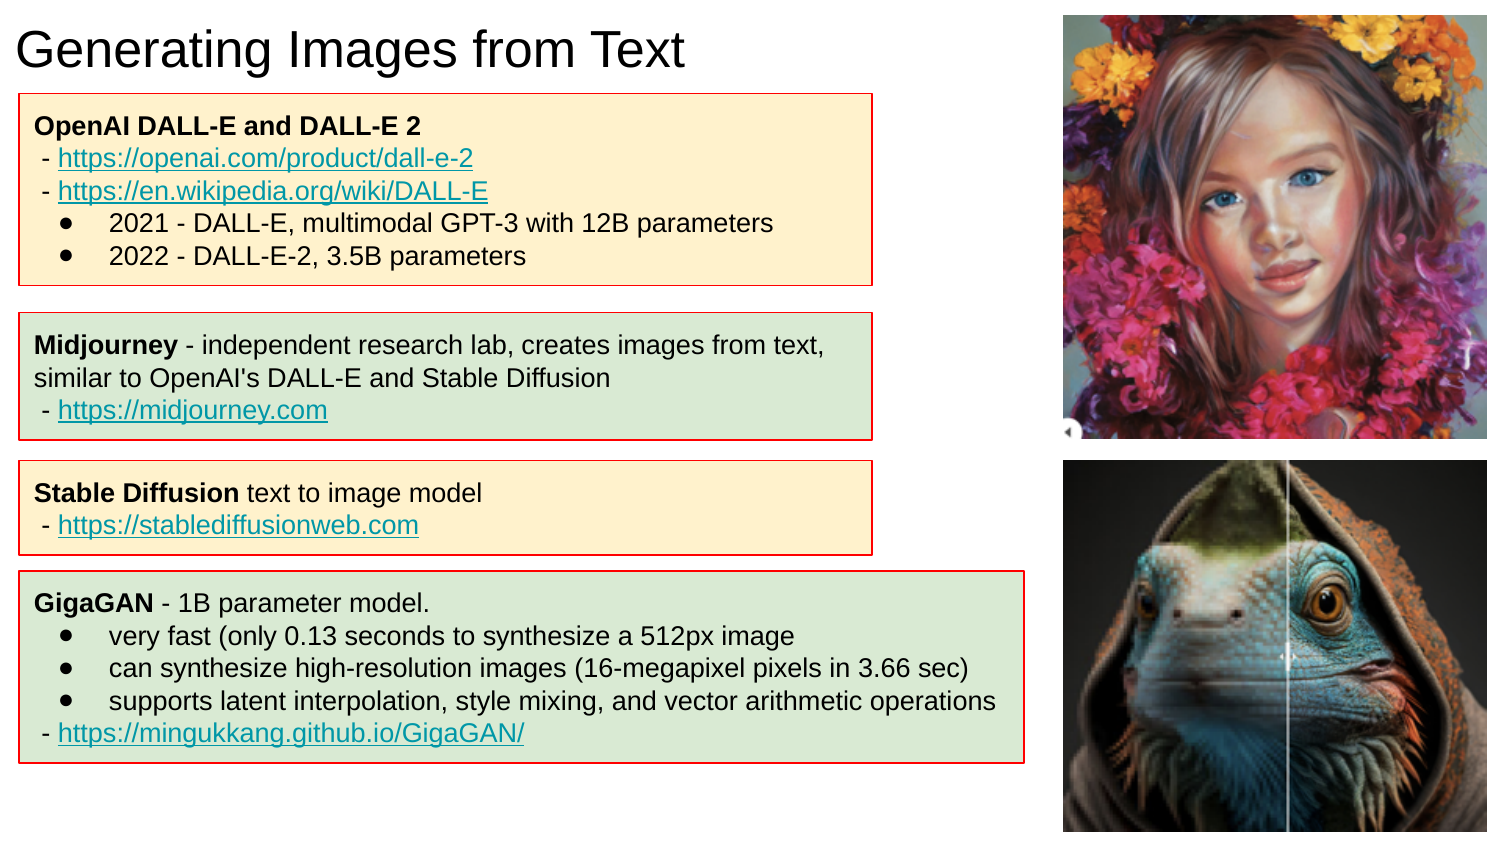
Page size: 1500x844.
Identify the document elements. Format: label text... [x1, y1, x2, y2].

text_box Stable Diffusion text to image model - https://stablediffusionweb.com [18, 460, 873, 556]
text_box Generating Images from Text [0, 0, 807, 93]
text_box GigaGAN - 1B parameter model. very fast (only 0.13 seconds to synthesize a 512px image can synthesize high-resolution images (16-megapixel pixels in 3.66 sec) supports latent interpolation, style mixing, and vector arithmetic operations - https://mingukkang.github.io/GigaGAN/ [18, 570, 1024, 764]
picture [1063, 460, 1487, 832]
picture [1063, 15, 1487, 439]
text_box OpenAI DALL-E and DALL-E 2 - https://openai.com/product/dall-e-2 - https://en.wikipedia.org/wiki/DALL-E 2021 - DALL-E, multimodal GPT-3 with 12B parameters 2022 - DALL-E-2, 3.5B parameters [18, 93, 873, 286]
text_box Midjourney - independent research lab, creates images from text, similar to OpenAI's DALL-E and Stable Diffusion - https://midjourney.com [18, 312, 873, 440]
